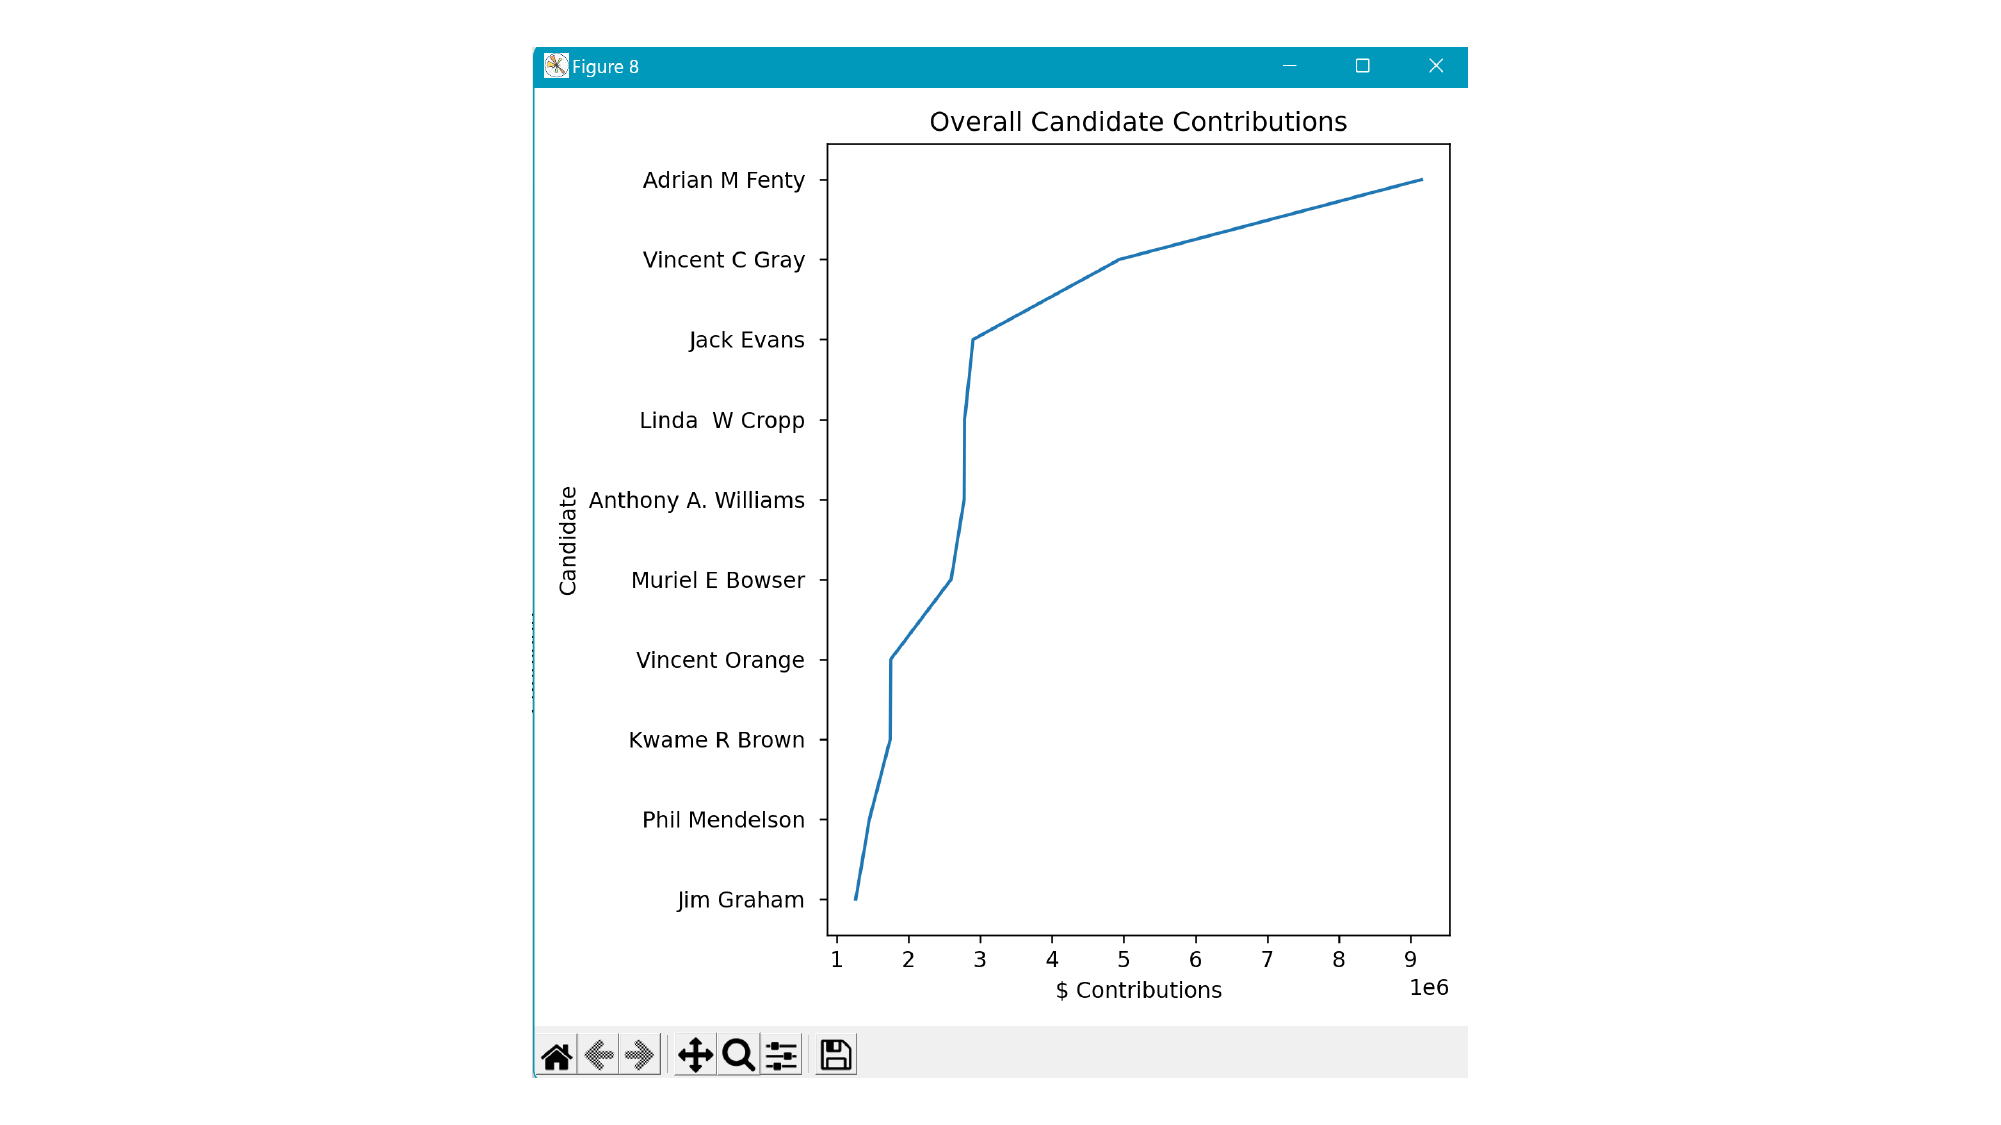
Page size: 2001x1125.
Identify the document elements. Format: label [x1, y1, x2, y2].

picture [532, 89, 1468, 1078]
picture [545, 54, 568, 77]
